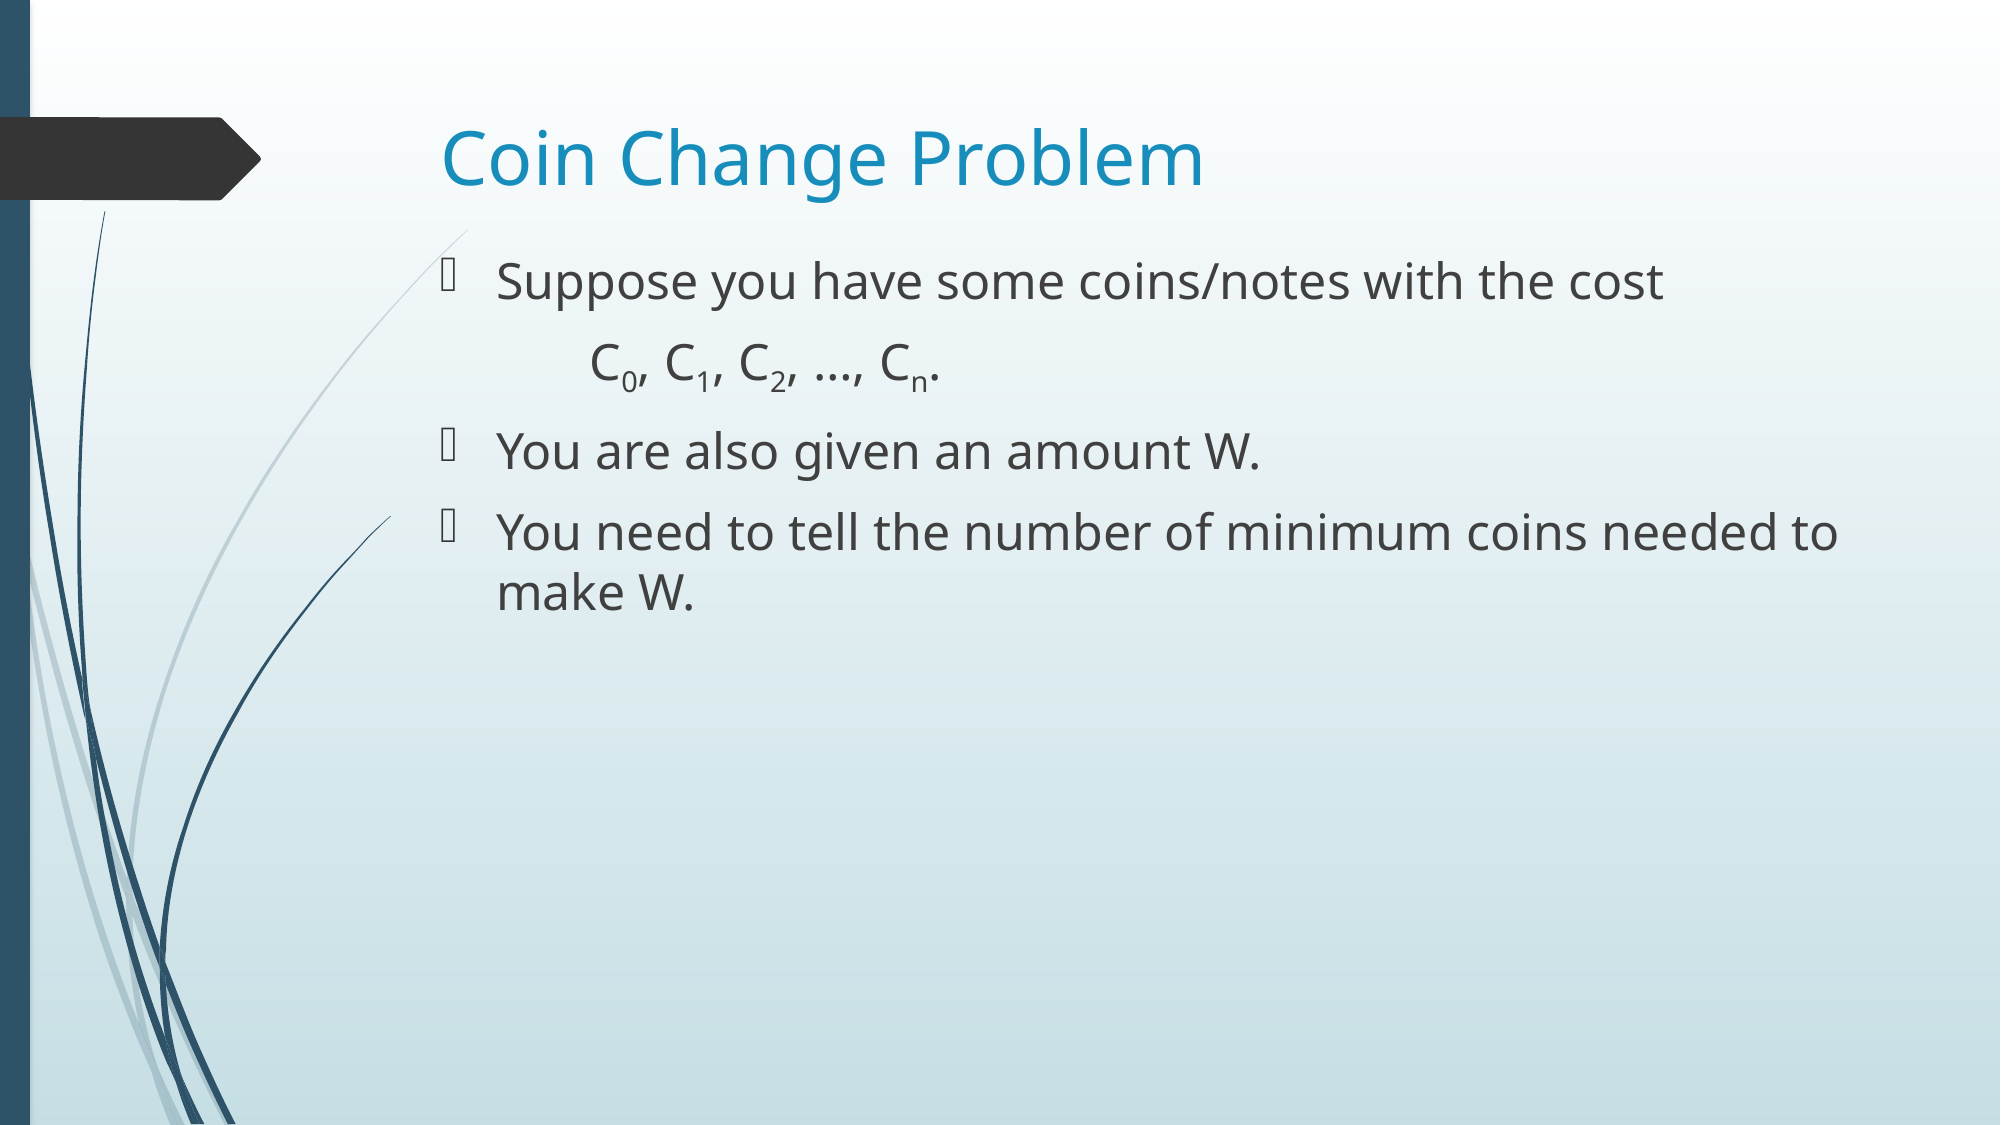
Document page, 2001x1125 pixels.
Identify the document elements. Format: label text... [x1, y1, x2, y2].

list Suppose you have some coins/notes with the cost C0, C1, C2, …, Cn. You are also given an amount W. You need to tell the number of minimum coins needed to make W. [424, 242, 1888, 970]
title Coin Change Problem [425, 102, 1888, 233]
